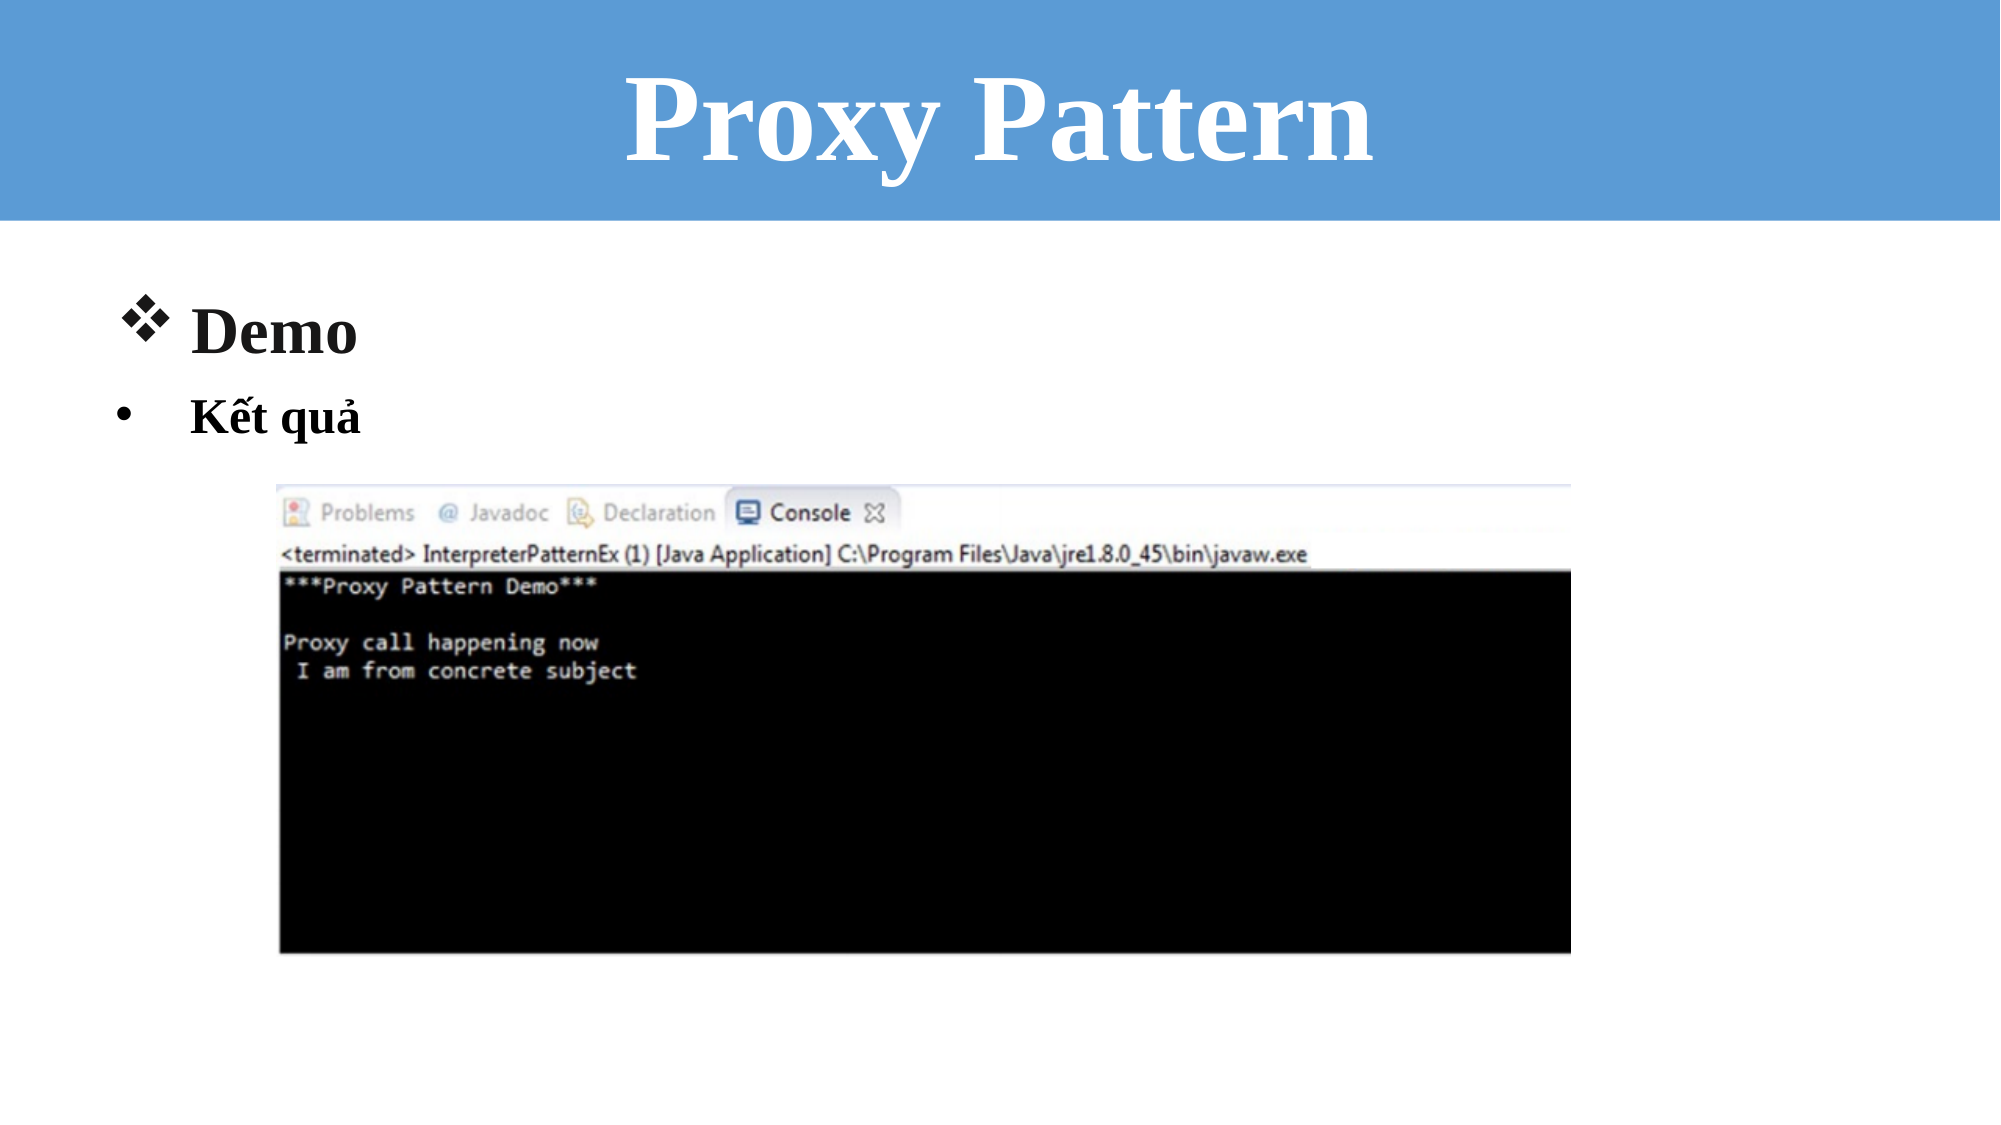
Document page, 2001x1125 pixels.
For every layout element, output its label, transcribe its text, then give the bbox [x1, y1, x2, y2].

text_box Kết quả [100, 375, 1887, 451]
text_box Demo [101, 239, 374, 375]
picture [276, 484, 1571, 957]
text_box Proxy Pattern [0, 0, 2000, 222]
